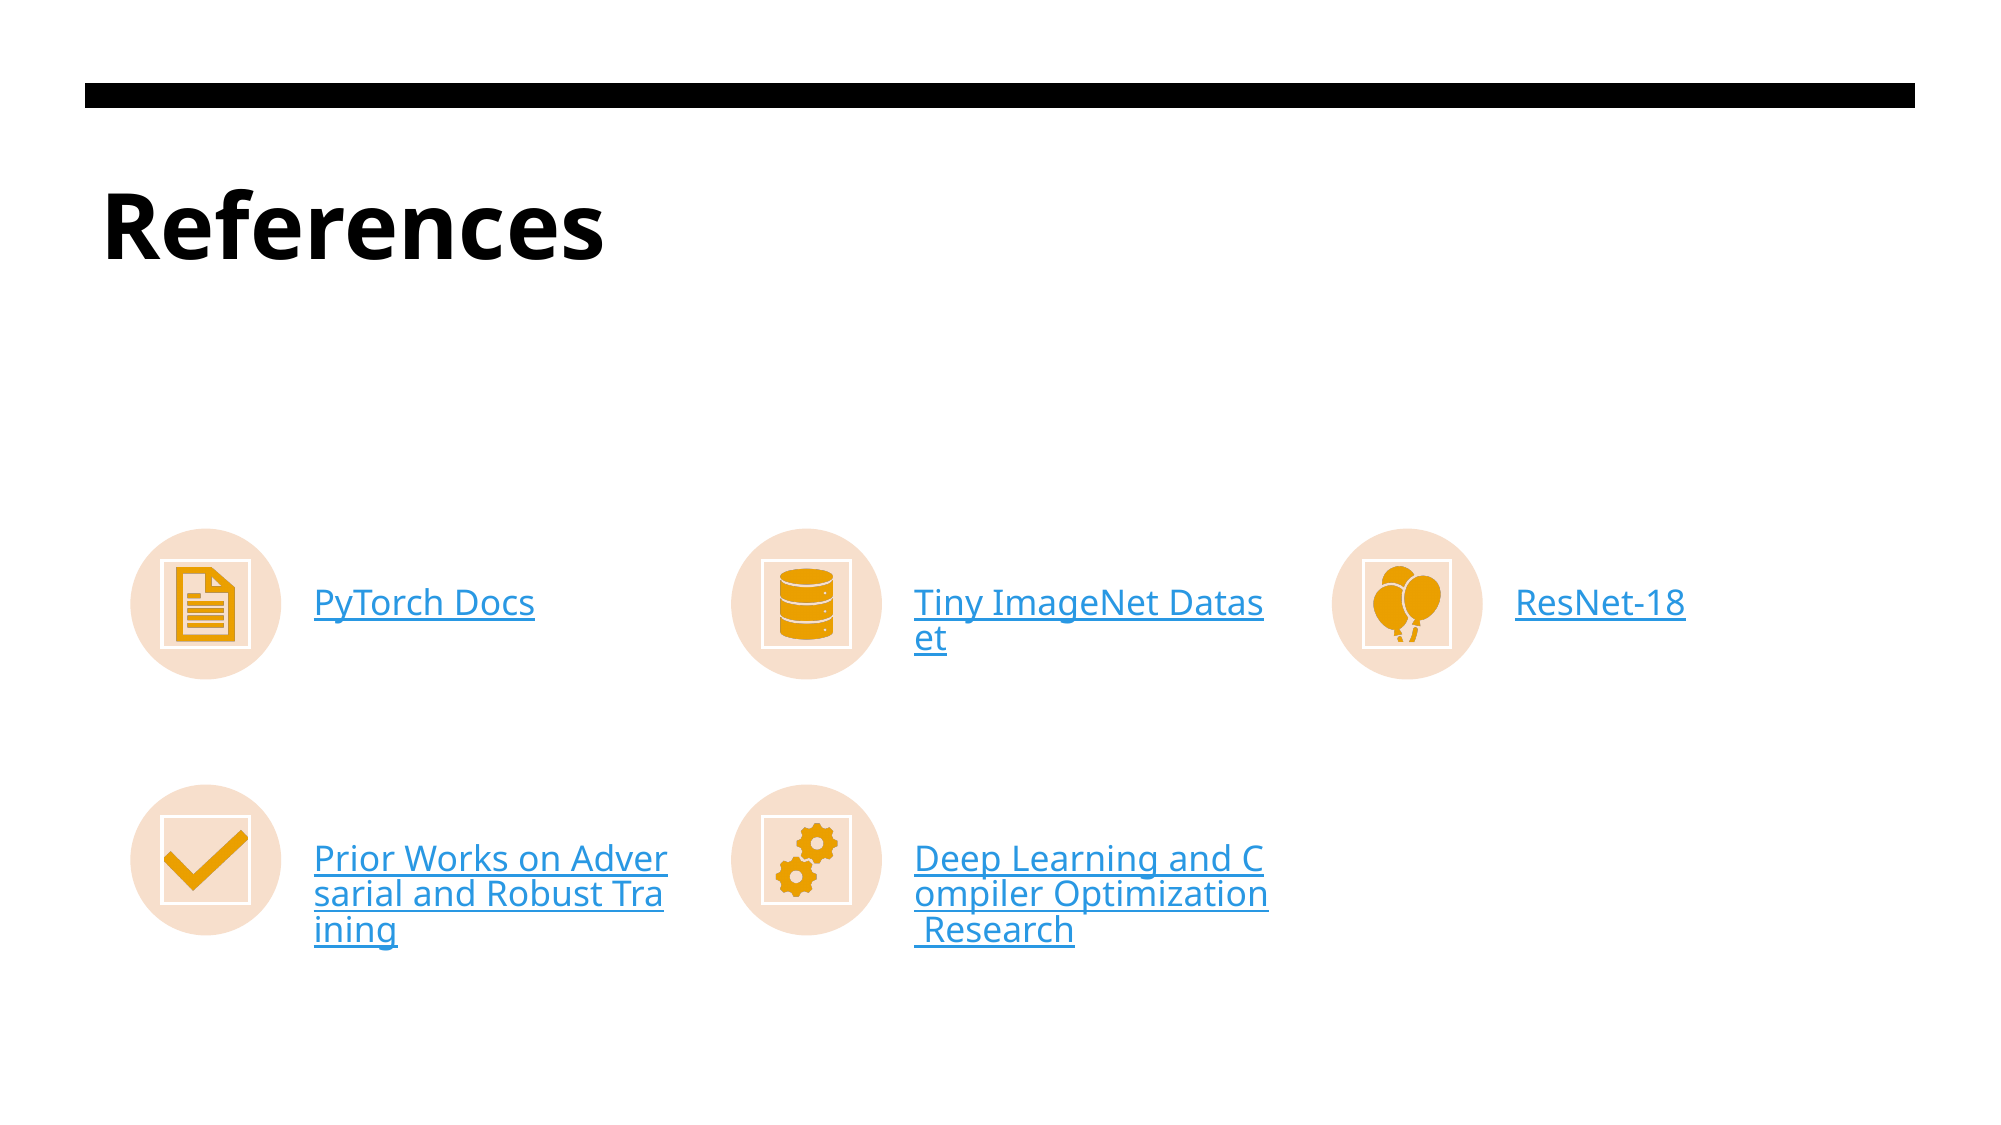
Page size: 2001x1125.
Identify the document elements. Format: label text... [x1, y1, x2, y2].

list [84, 422, 1916, 1042]
title References [85, 160, 1916, 401]
